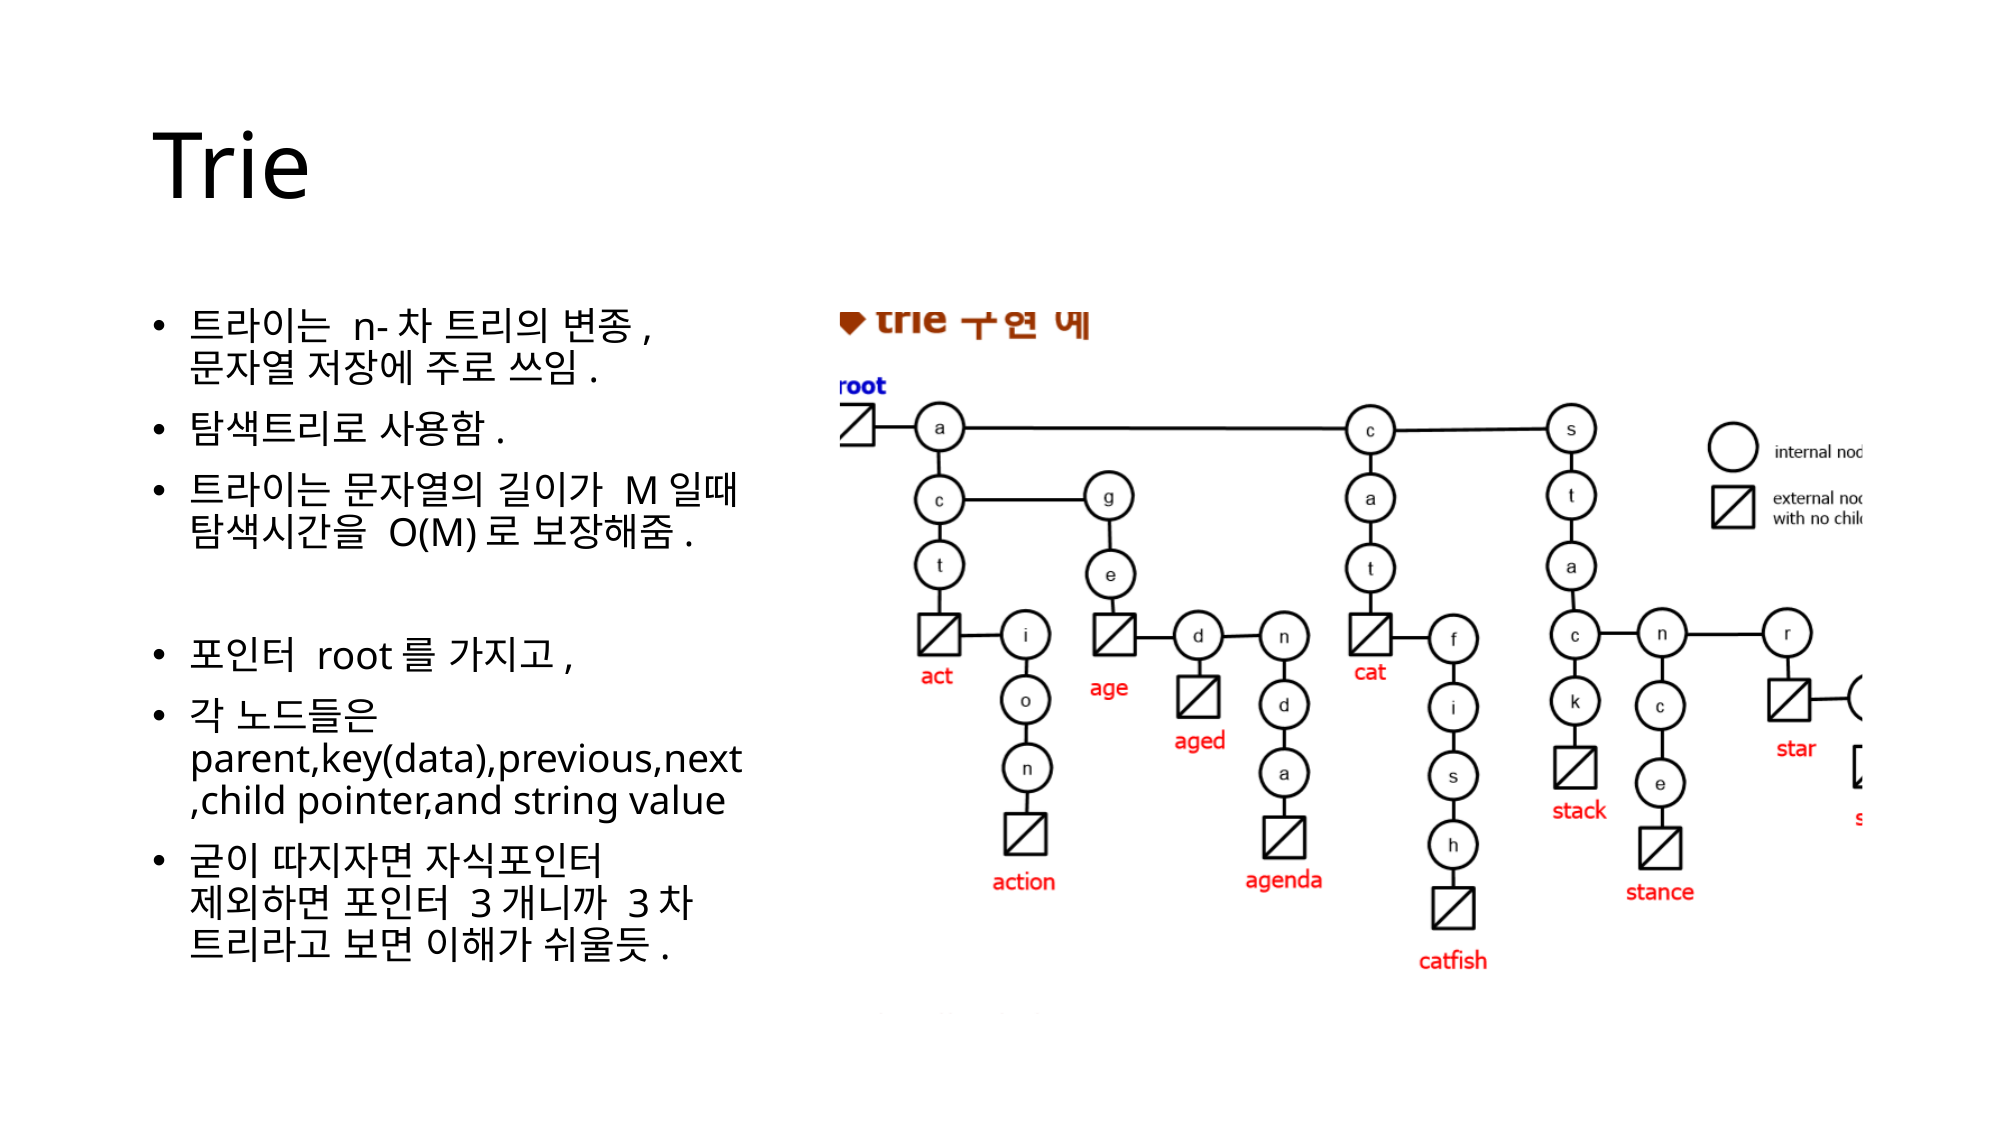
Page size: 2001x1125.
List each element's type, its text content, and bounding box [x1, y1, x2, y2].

picture [839, 312, 1863, 1014]
title Trie [137, 59, 1863, 278]
list 트라이는 n-차 트리의 변종,문자열 저장에 주로 쓰임. 탐색트리로 사용함. 트라이는 문자열의 길이가 M일때 탐색시간을 O(M)로 보장해줌. 포인터 root를 가지고, 각 노드들은 parent,key(data),previous,next,child pointer,and string value 굳이 따지자면 자식포인터 제외하면 포인터 3개니까 3차 트리라고 보면 이해가 쉬울듯. [137, 299, 761, 1014]
